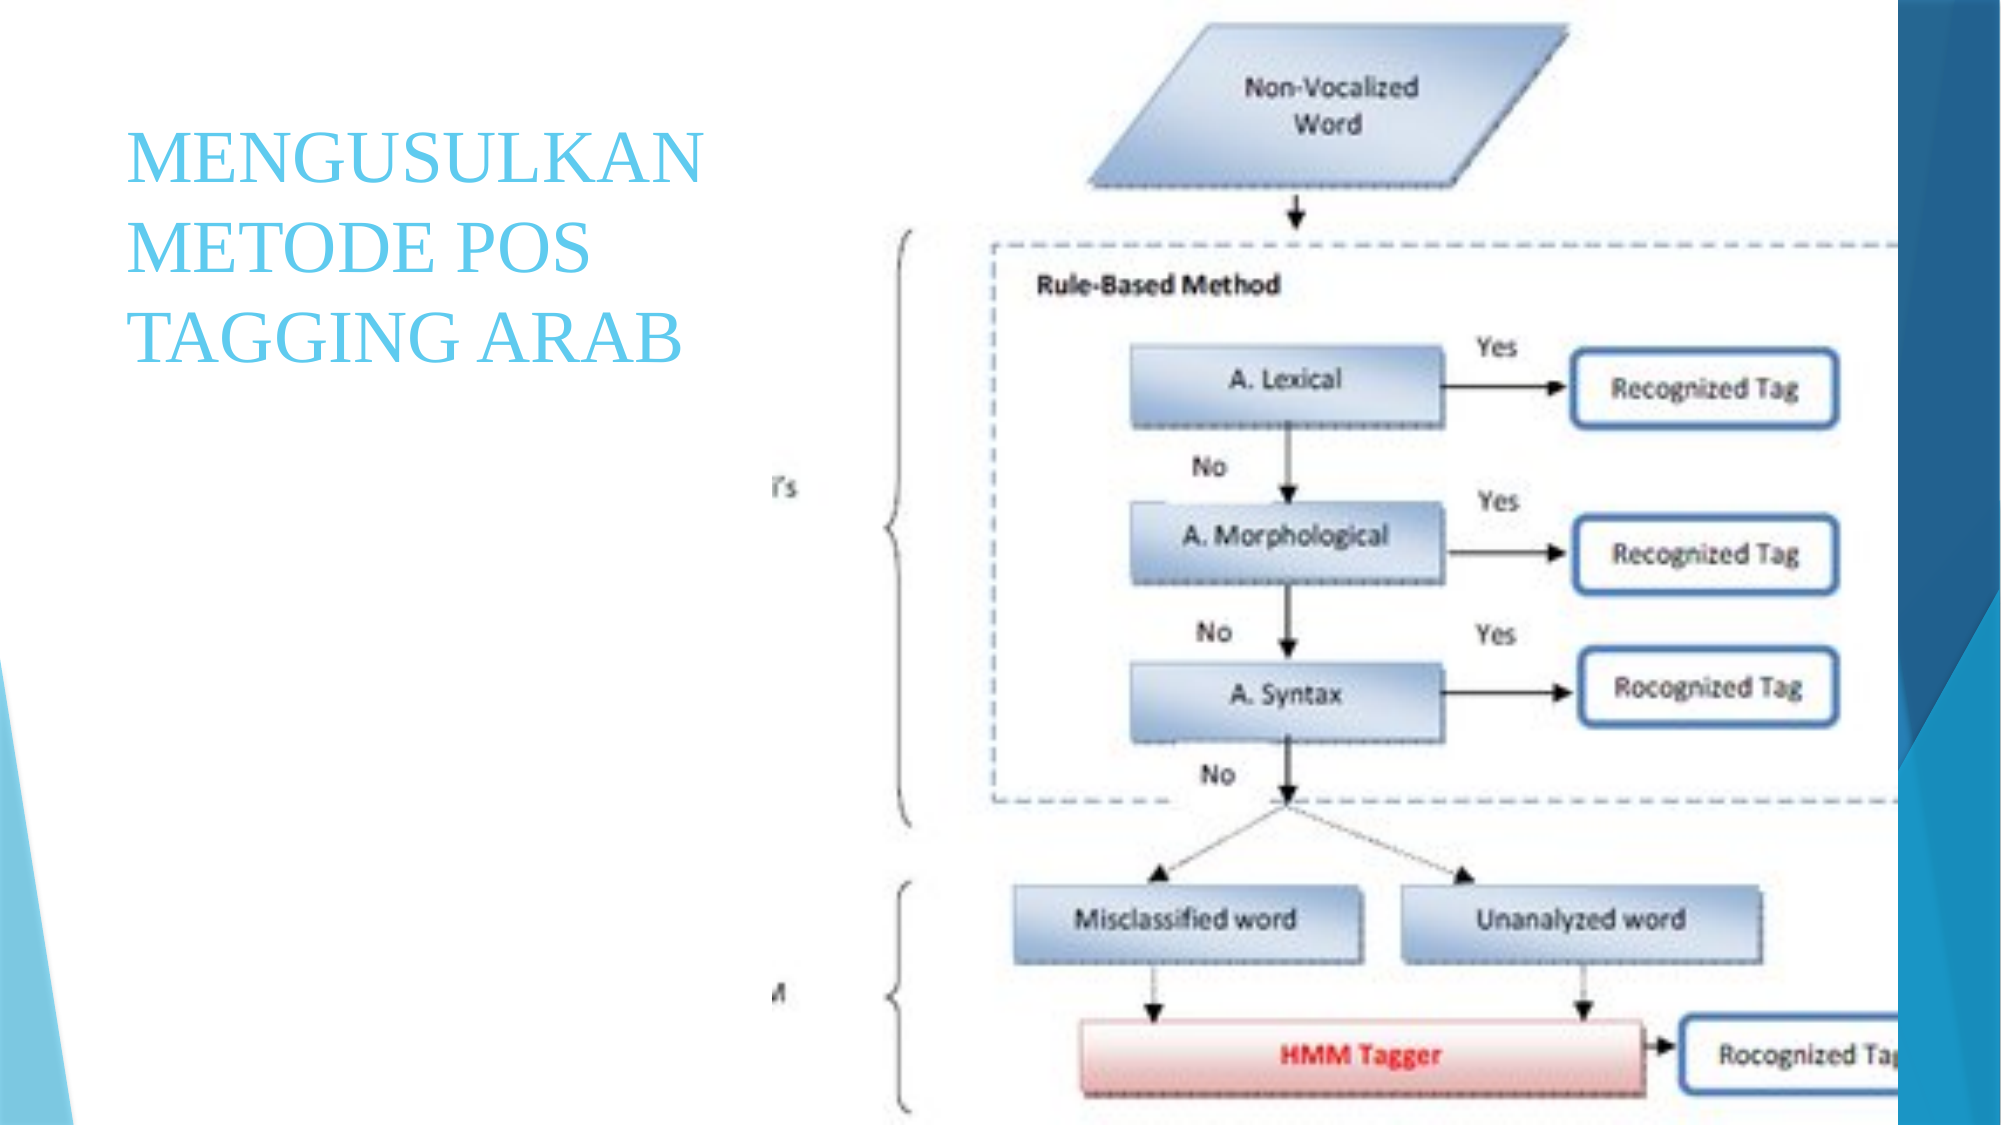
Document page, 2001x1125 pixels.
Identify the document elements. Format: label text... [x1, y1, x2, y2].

title MENGUSULKAN METODE POS TAGGING ARAB [111, 99, 767, 550]
picture [771, 0, 1898, 1125]
